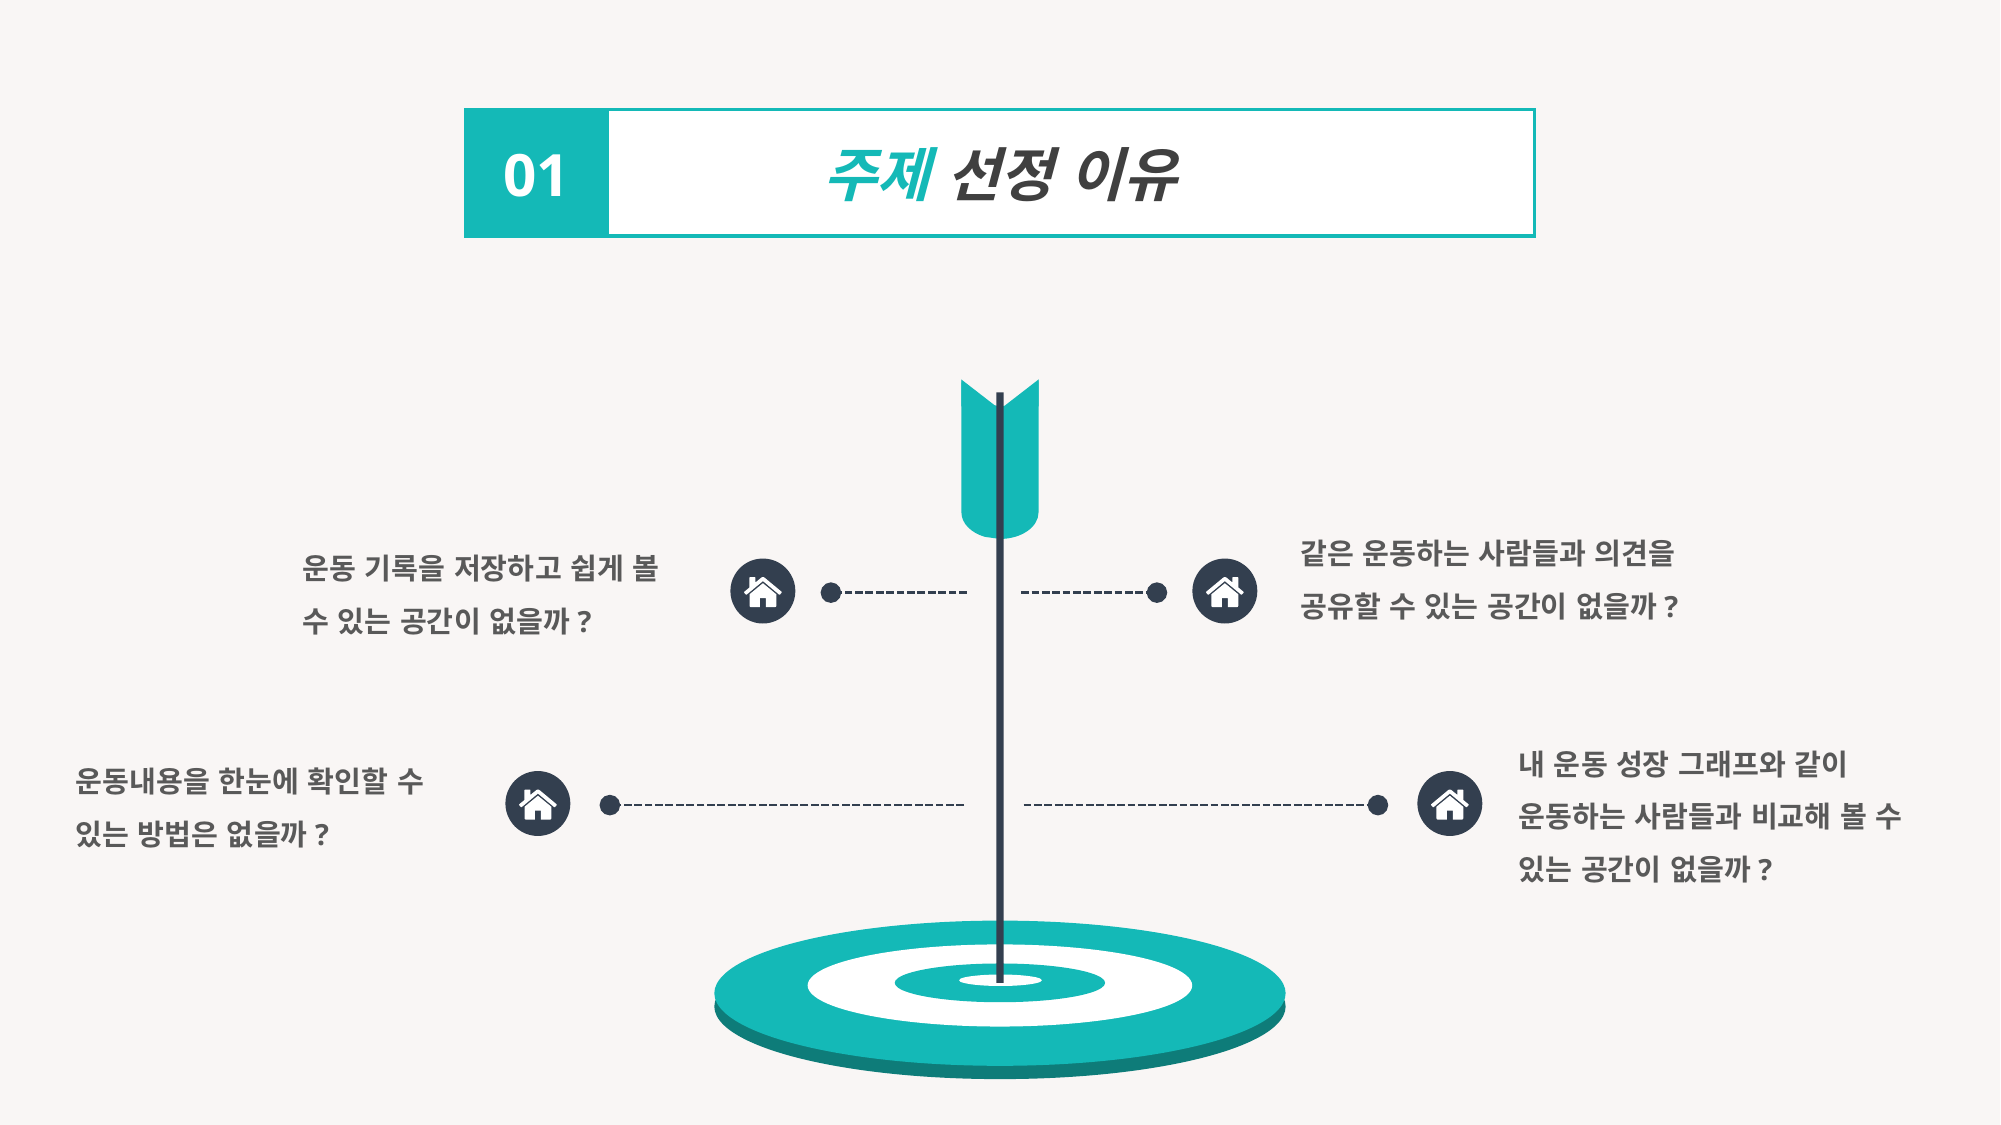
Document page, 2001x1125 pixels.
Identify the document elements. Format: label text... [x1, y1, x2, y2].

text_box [1431, 789, 1469, 820]
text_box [519, 789, 557, 820]
text_box [1191, 557, 1259, 625]
text_box 운동 기록을 저장하고 쉽게 볼 수 있는 공간이 없을까? [288, 526, 704, 646]
text_box 내 운동 성장 그래프와 같이 운동하는 사람들과 비교해 볼 수 있는 공간이 없을까? [1504, 721, 1920, 894]
text_box [504, 769, 572, 838]
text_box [714, 920, 1286, 1080]
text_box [1206, 577, 1244, 608]
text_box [744, 577, 782, 608]
text_box 같은 운동하는 사람들과 의견을 공유할 수 있는 공간이 없을까? [1285, 510, 1701, 631]
text_box 운동내용을 한눈에 확인할 수 있는 방법은 없을까? [60, 738, 476, 859]
text_box [1416, 769, 1484, 838]
text_box [729, 557, 797, 625]
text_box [961, 379, 1039, 983]
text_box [465, 109, 1535, 237]
